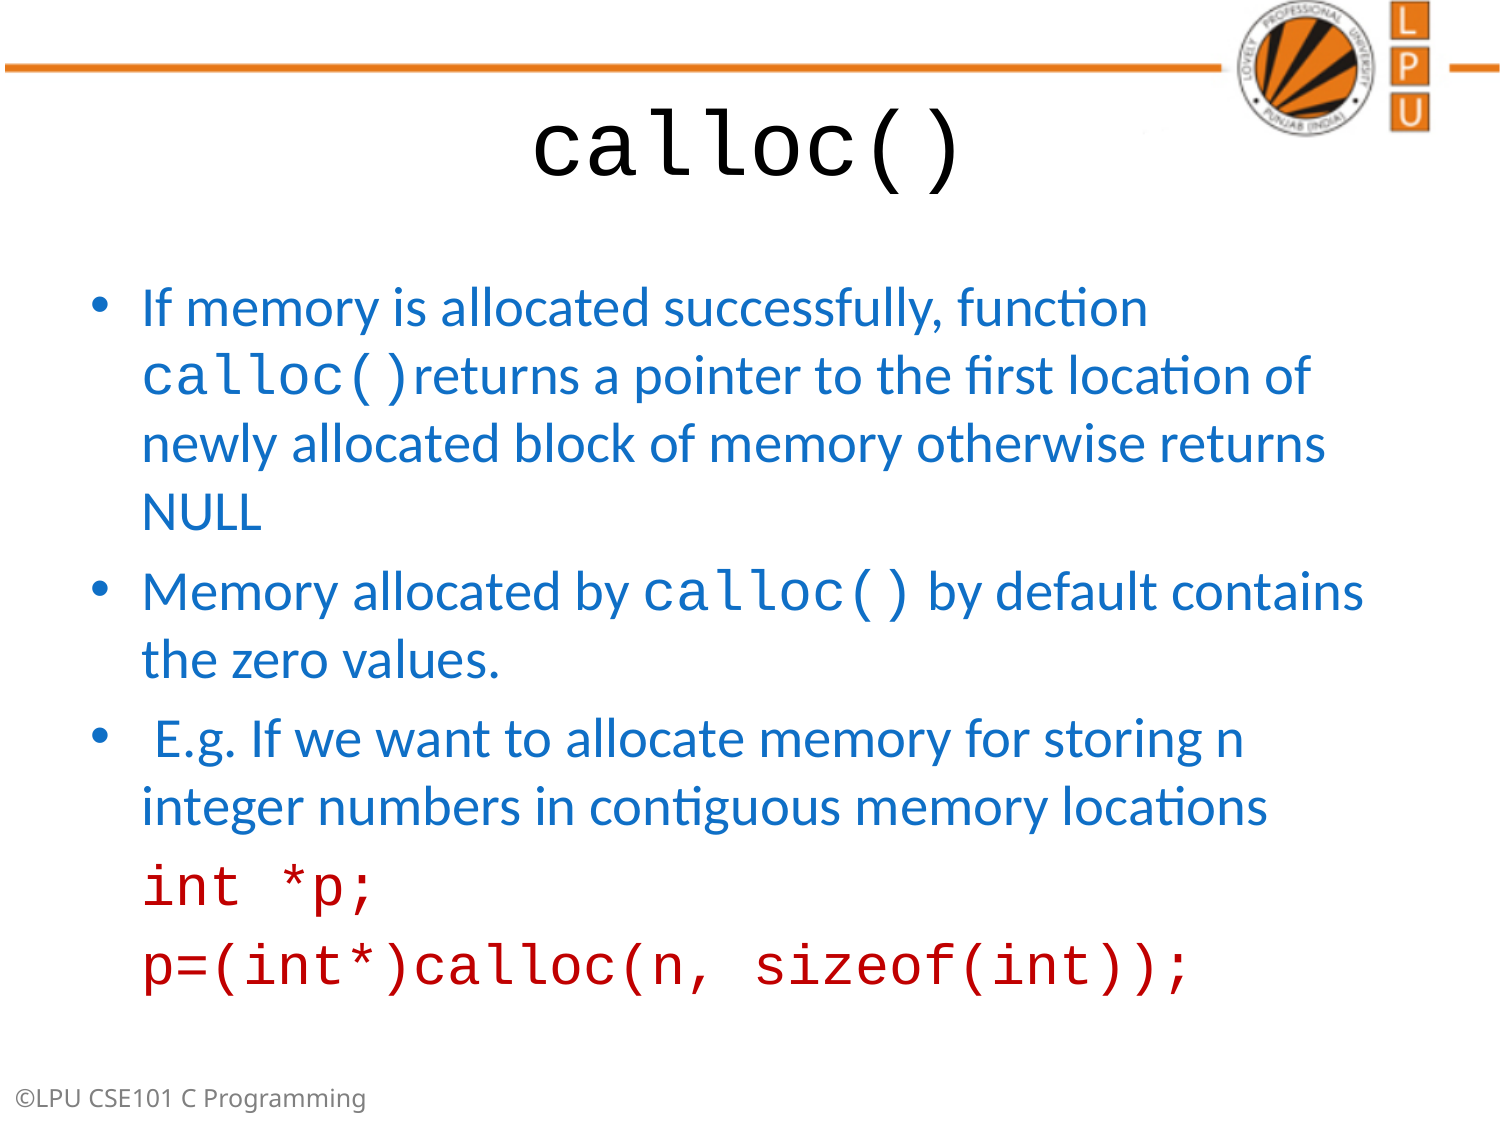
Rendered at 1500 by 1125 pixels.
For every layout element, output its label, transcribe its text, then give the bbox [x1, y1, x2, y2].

list If memory is allocated successfully, function calloc()returns a pointer to the first location of newly allocated block of memory otherwise returns NULL Memory allocated by calloc() by default contains the zero values. E.g. If we want to allocate memory for storing n integer numbers in contiguous memory locations int *p; p=(int*)calloc(n, sizeof(int)); [75, 262, 1425, 1005]
title calloc() [75, 45, 1425, 233]
picture [5, 0, 1500, 155]
